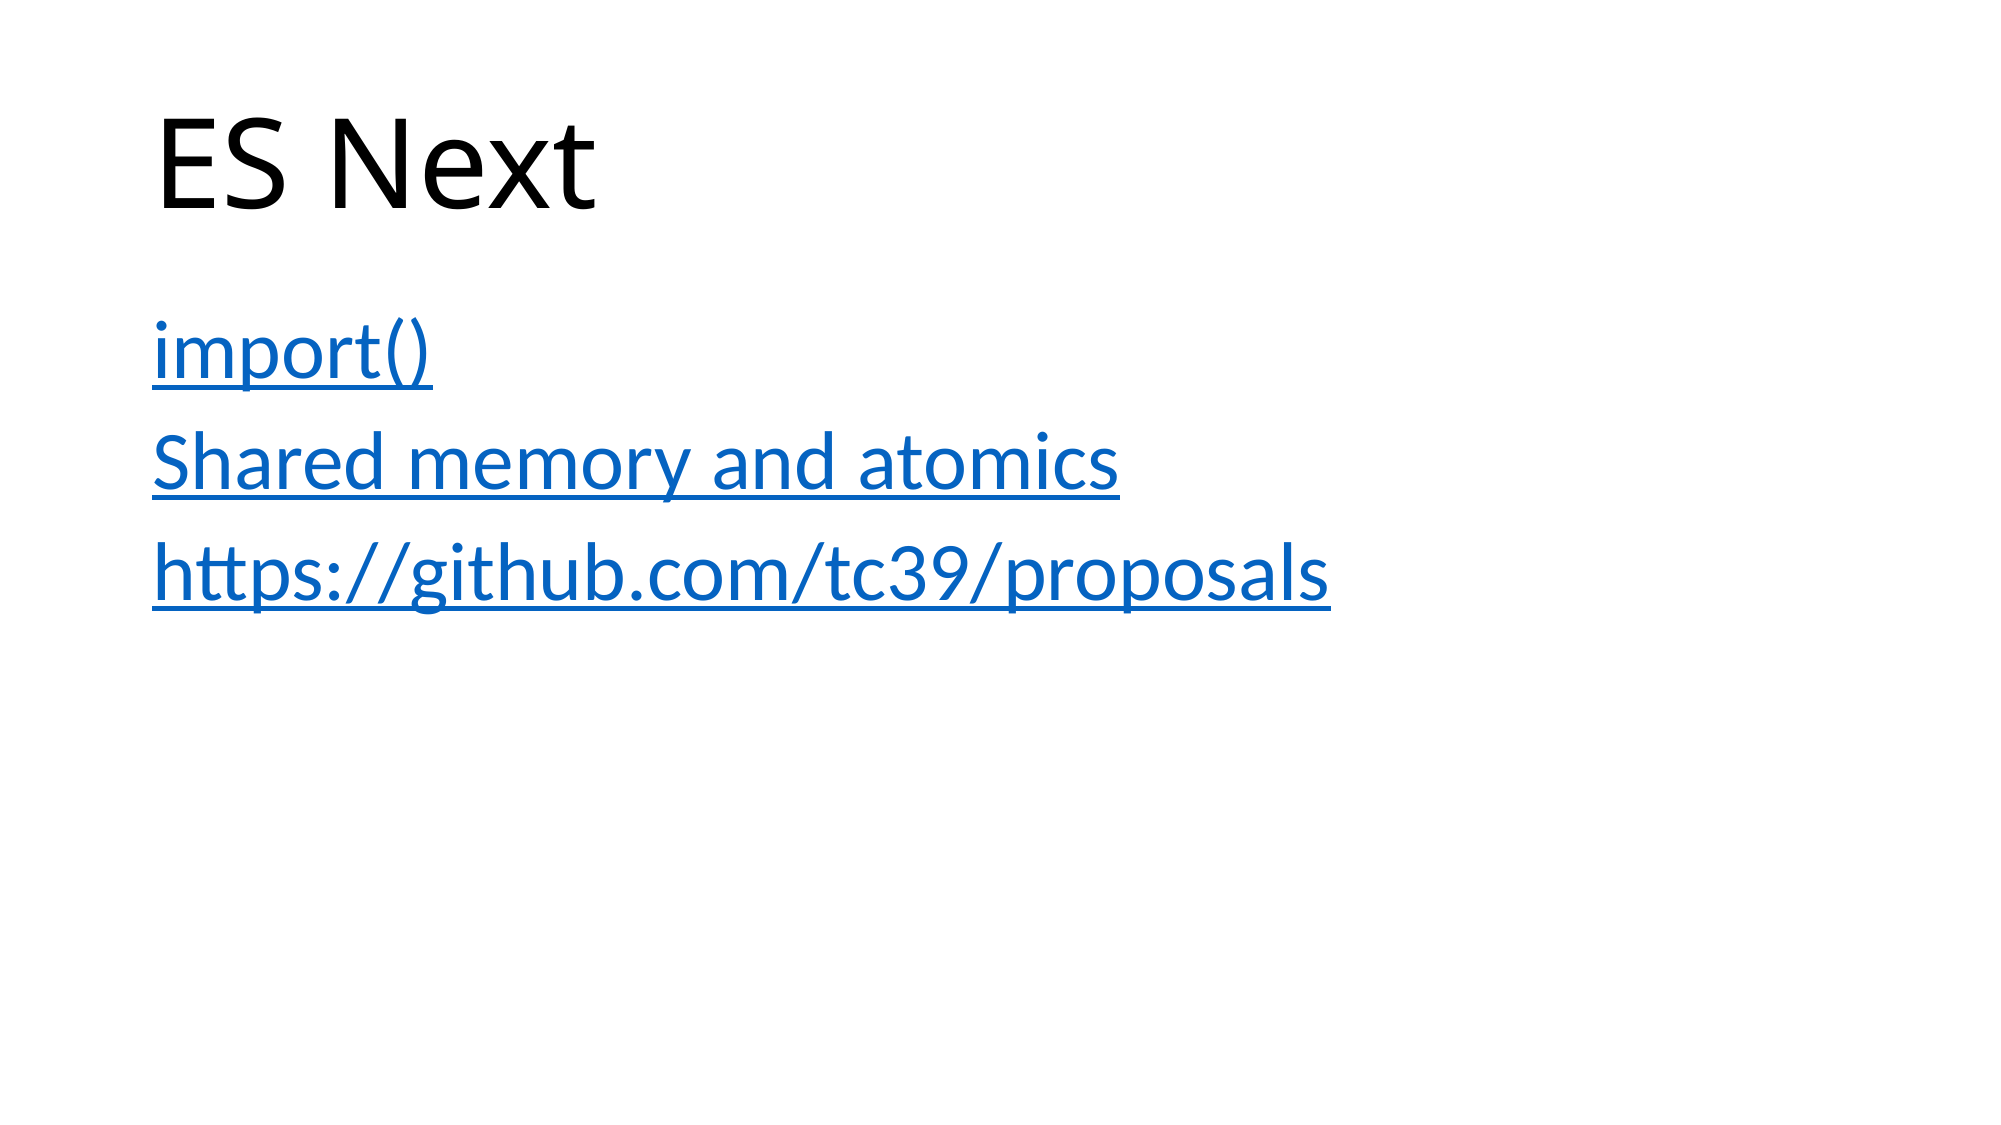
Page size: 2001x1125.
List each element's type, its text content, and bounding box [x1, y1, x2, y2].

title ES Next [137, 59, 1863, 278]
list import() Shared memory and atomics https://github.com/tc39/proposals [137, 299, 1863, 1014]
